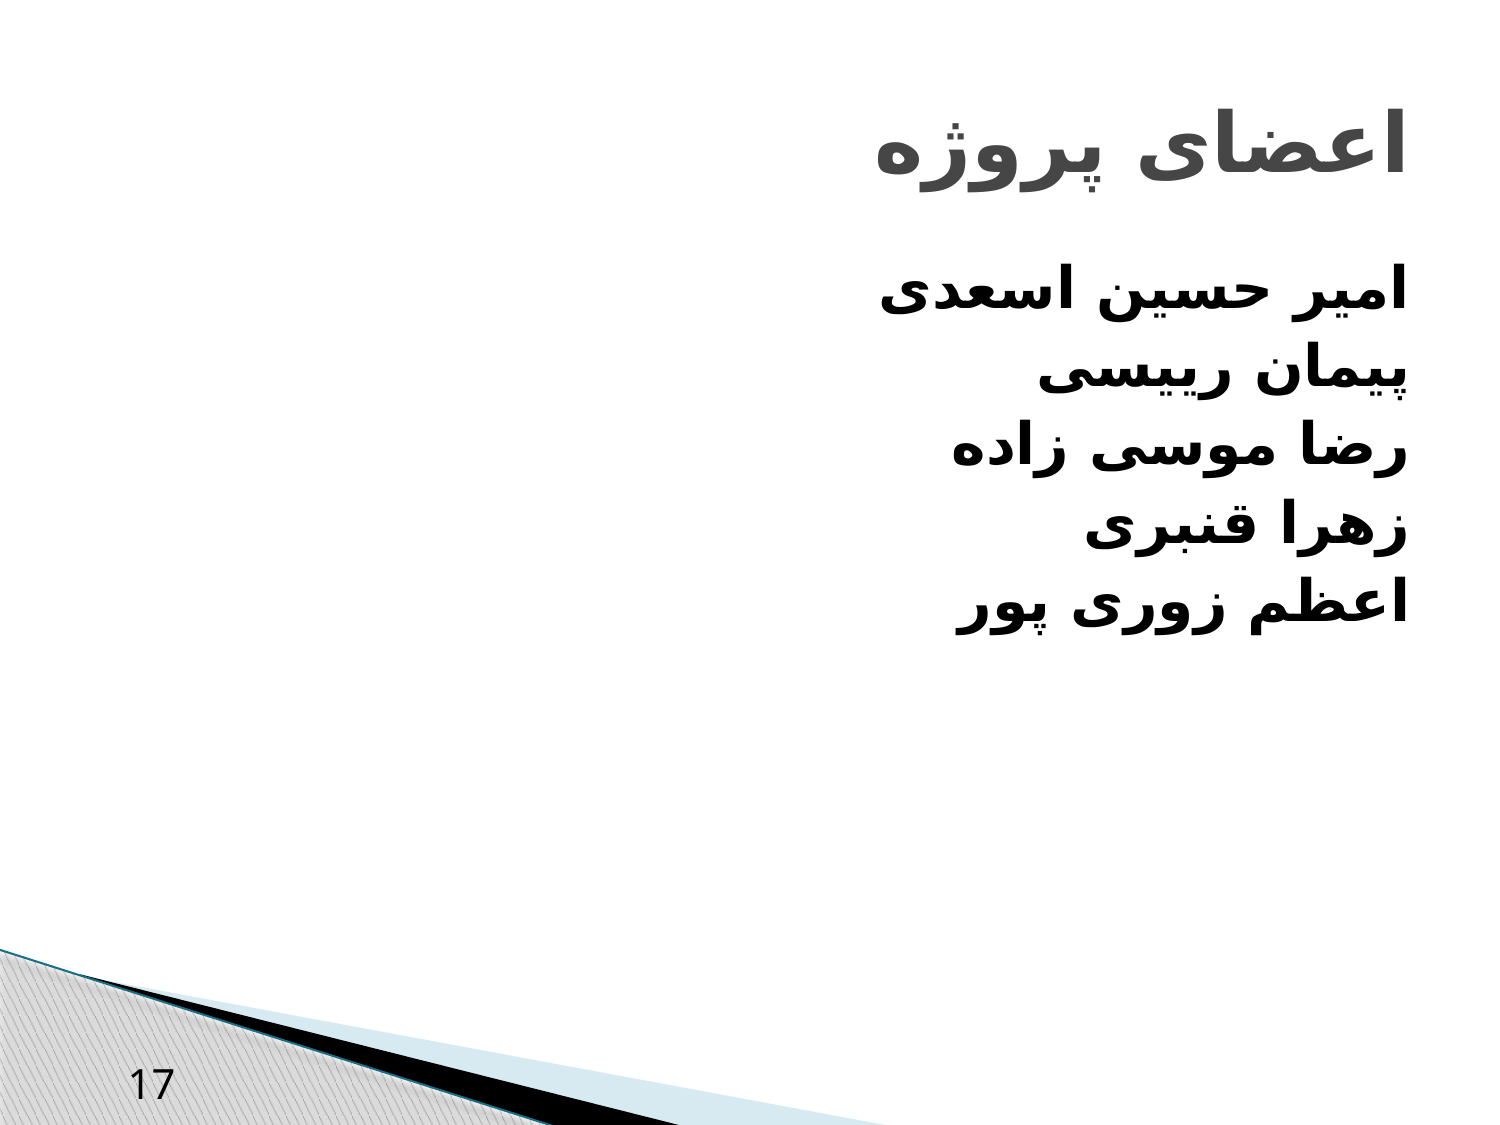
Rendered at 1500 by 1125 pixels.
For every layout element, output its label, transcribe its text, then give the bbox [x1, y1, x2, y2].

slide_number 17 [0, 1062, 191, 1122]
title اعضای پروژه [75, 45, 1425, 233]
list امیر حسین اسعدی پیمان رییسی رضا موسی زاده زهرا قنبری اعظم زوری پور [75, 243, 1425, 986]
